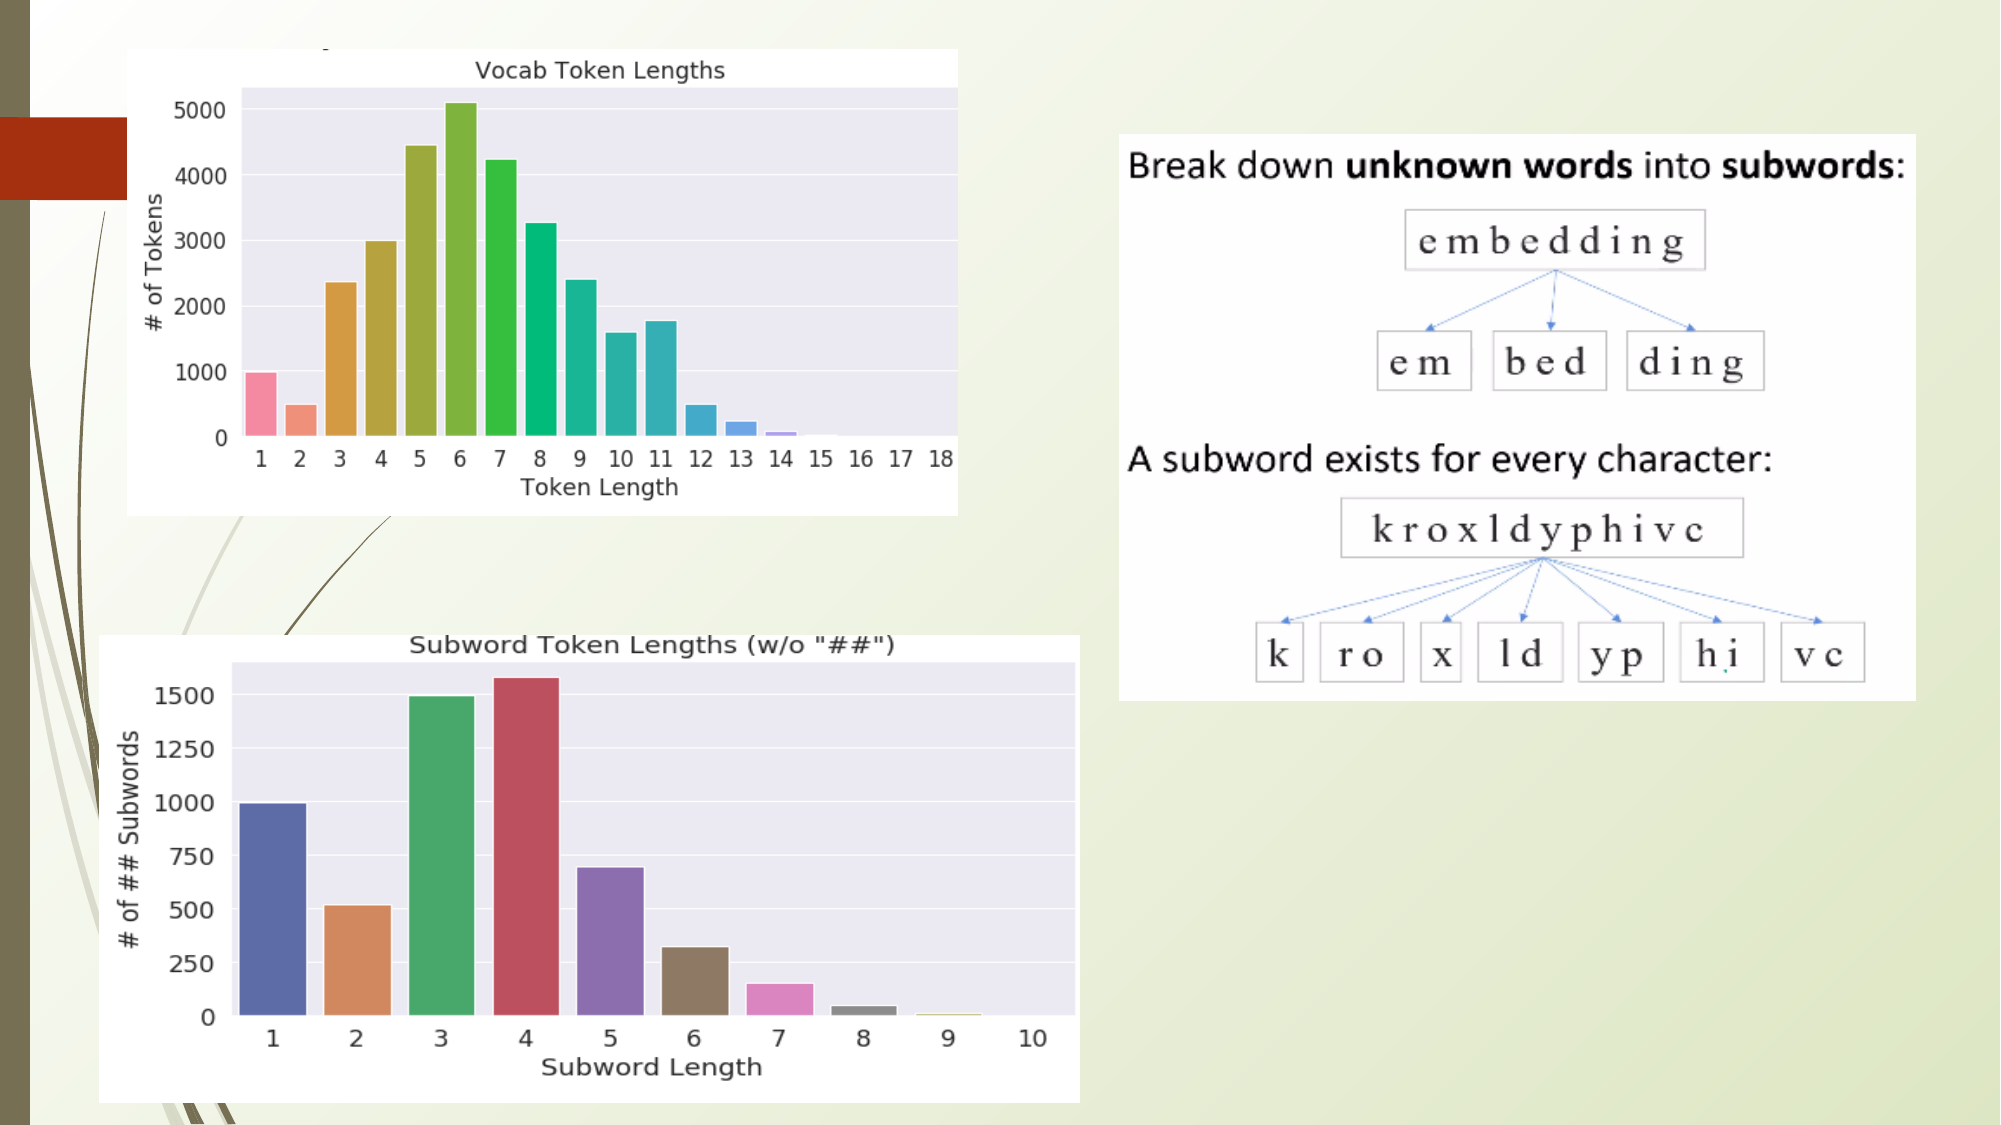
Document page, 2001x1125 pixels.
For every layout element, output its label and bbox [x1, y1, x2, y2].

picture [127, 49, 958, 517]
picture [1119, 134, 1916, 701]
picture [99, 635, 1081, 1103]
